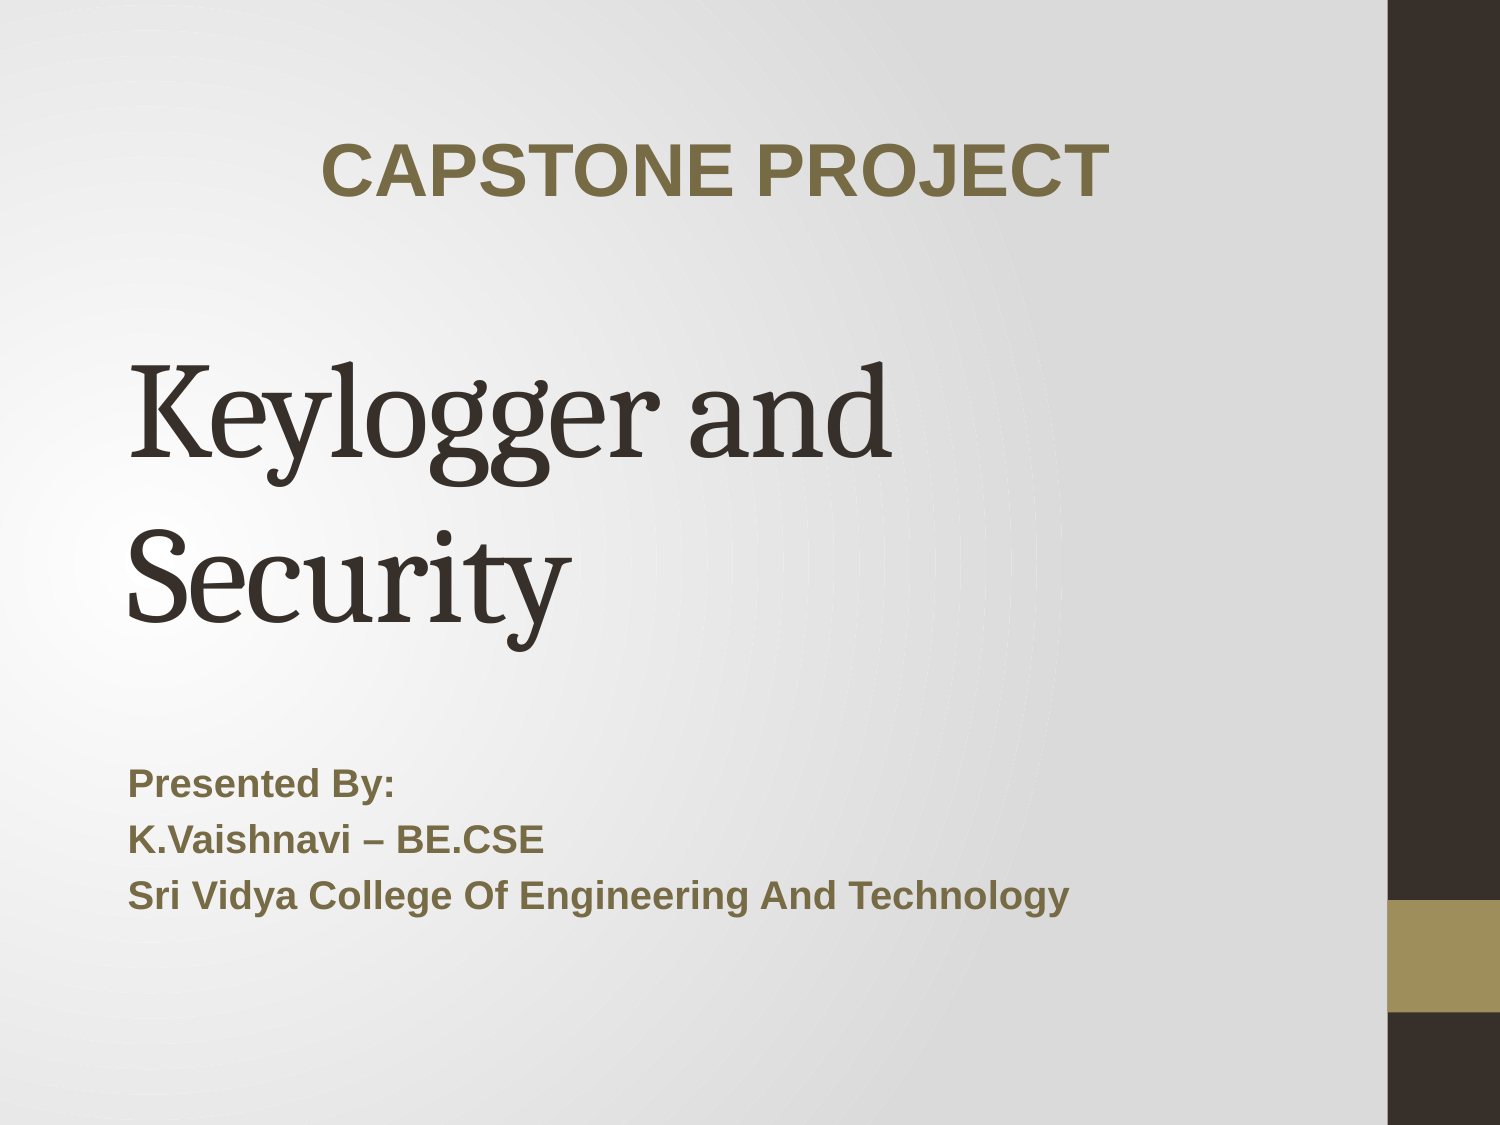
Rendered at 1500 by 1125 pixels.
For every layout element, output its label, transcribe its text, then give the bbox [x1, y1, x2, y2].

title Keylogger and Security [112, 231, 1350, 658]
subtitle Presented By: K.Vaishnavi – BE.CSE Sri Vidya College Of Engineering And Technology [112, 750, 1173, 925]
text_box CAPSTONE PROJECT [304, 113, 1126, 354]
